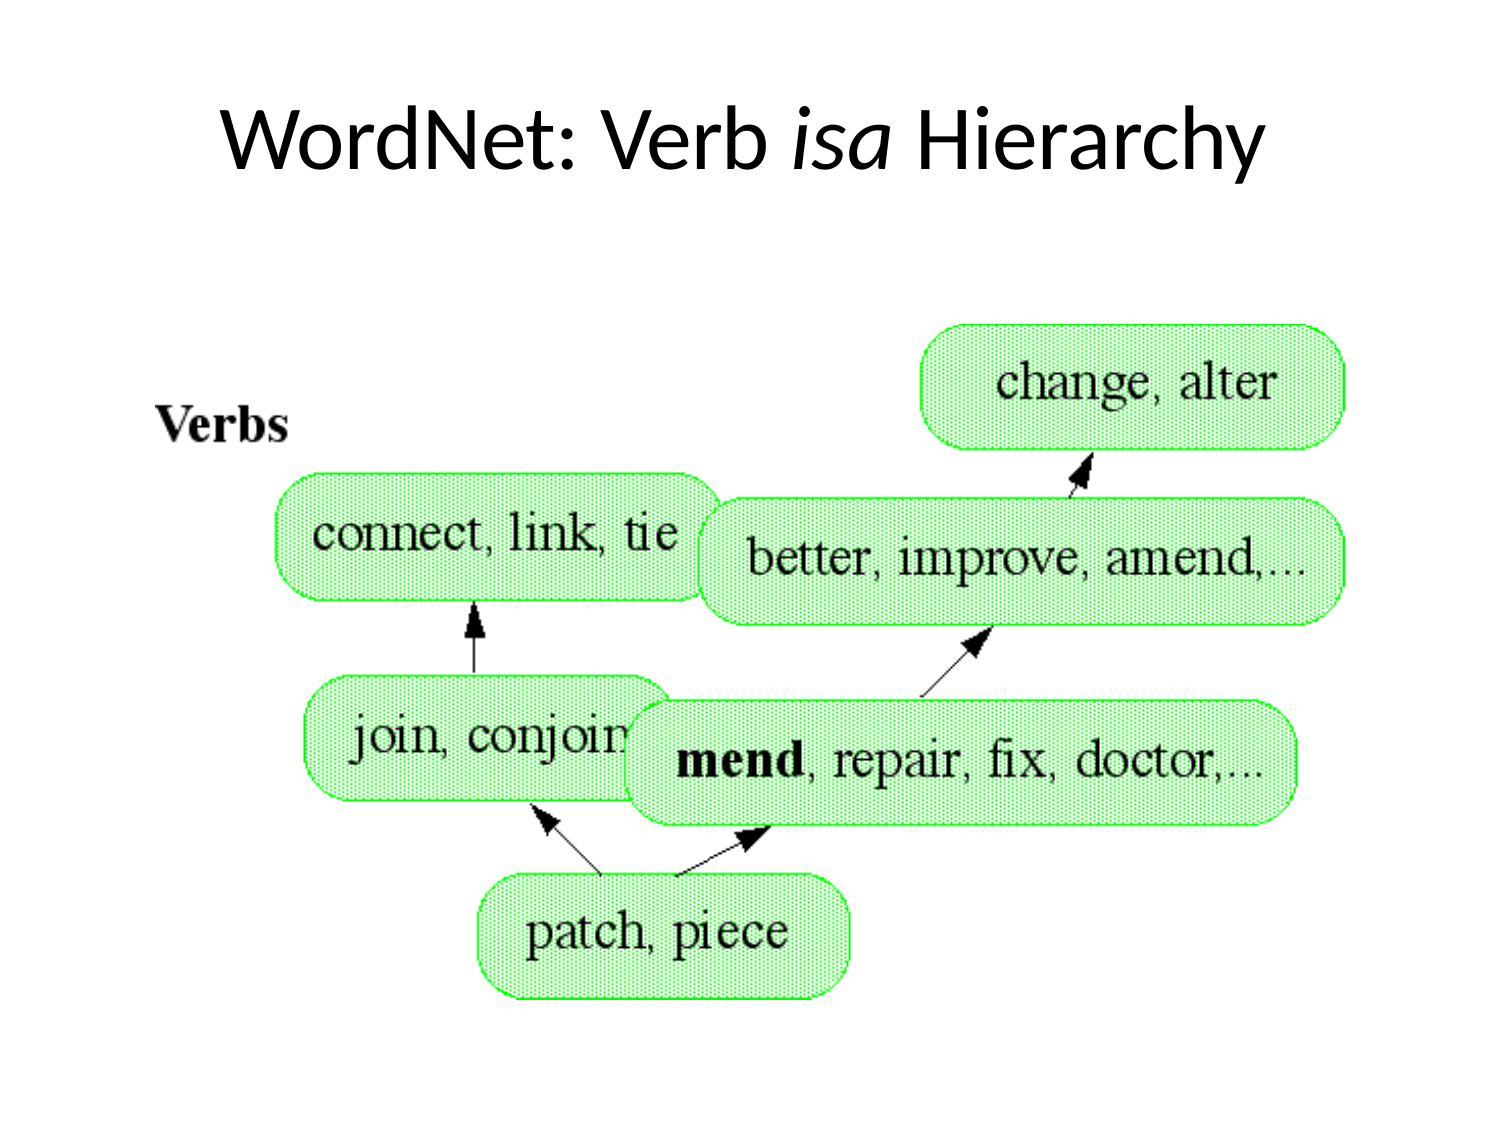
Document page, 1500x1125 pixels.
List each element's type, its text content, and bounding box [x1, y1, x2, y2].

title WordNet: Verb isa Hierarchy [217, 75, 1283, 266]
picture [154, 324, 1345, 1001]
